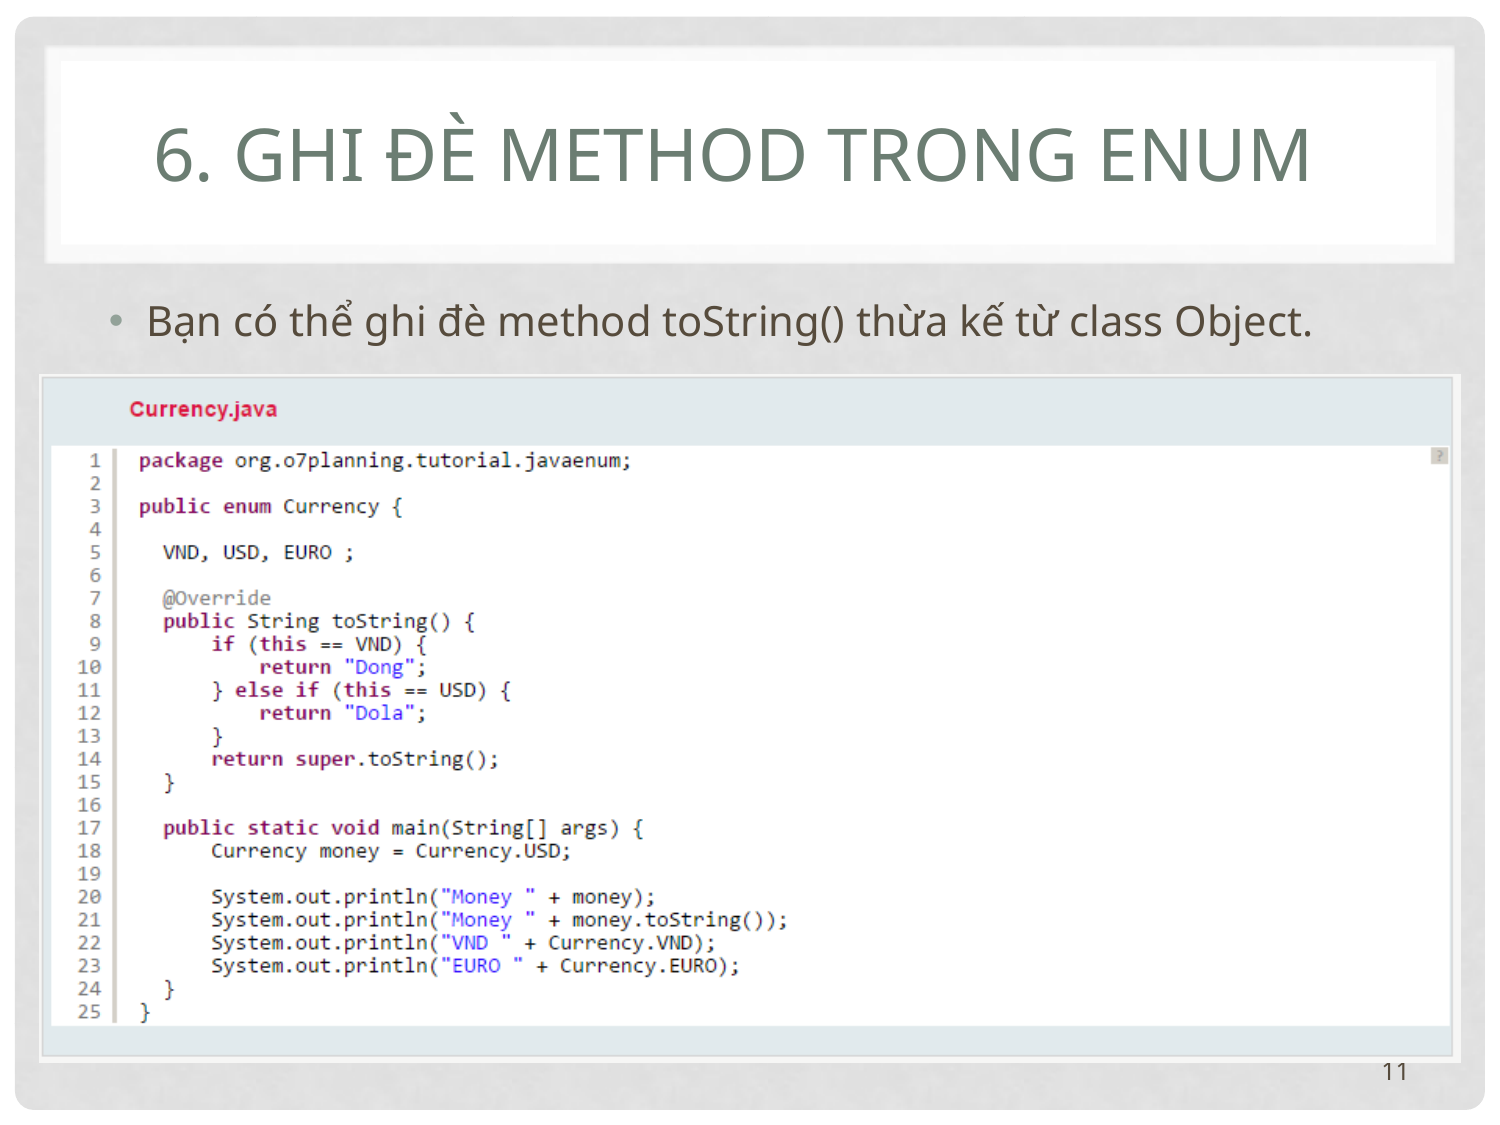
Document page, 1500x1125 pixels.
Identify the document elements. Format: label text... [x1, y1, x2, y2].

picture [39, 374, 1461, 1063]
slide_number 11 [1074, 1063, 1425, 1103]
list Bạn có thể ghi đè method toString() thừa kế từ class Object. [75, 287, 1463, 1005]
title 6. Ghi đè method trong Enum [42, 66, 1425, 238]
